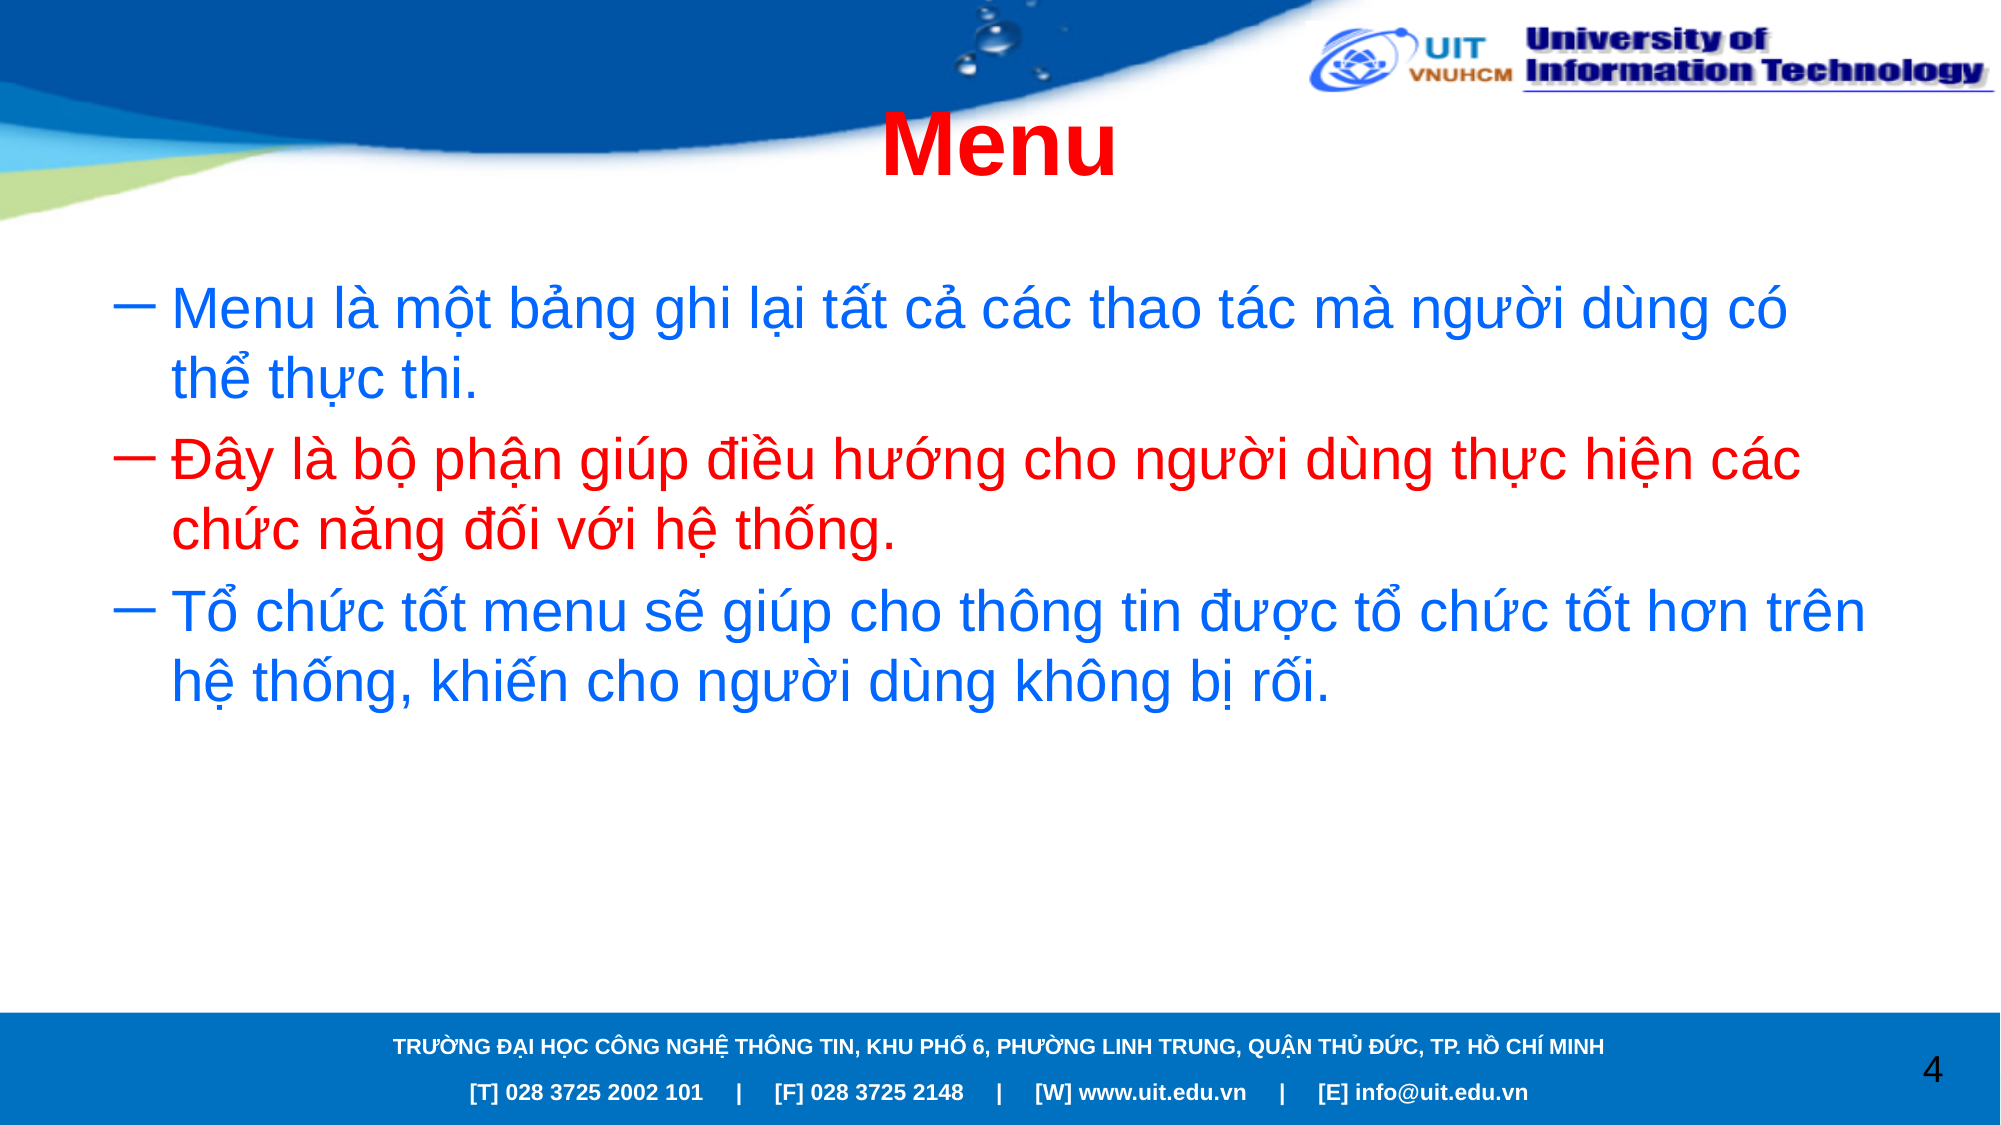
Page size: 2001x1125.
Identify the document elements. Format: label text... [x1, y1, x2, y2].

title Menu [99, 45, 1900, 233]
picture [0, 0, 2001, 1125]
list Menu là một bảng ghi lại tất cả các thao tác mà người dùng có thể thực thi. Đây là bộ phận giúp điều hướng cho người dùng thực hiện các chức năng đối với hệ thống. Tổ chức tốt menu sẽ giúp cho thông tin được tổ chức tốt hơn trên hệ thống, khiến cho người dùng không bị rối. [99, 262, 1900, 1005]
